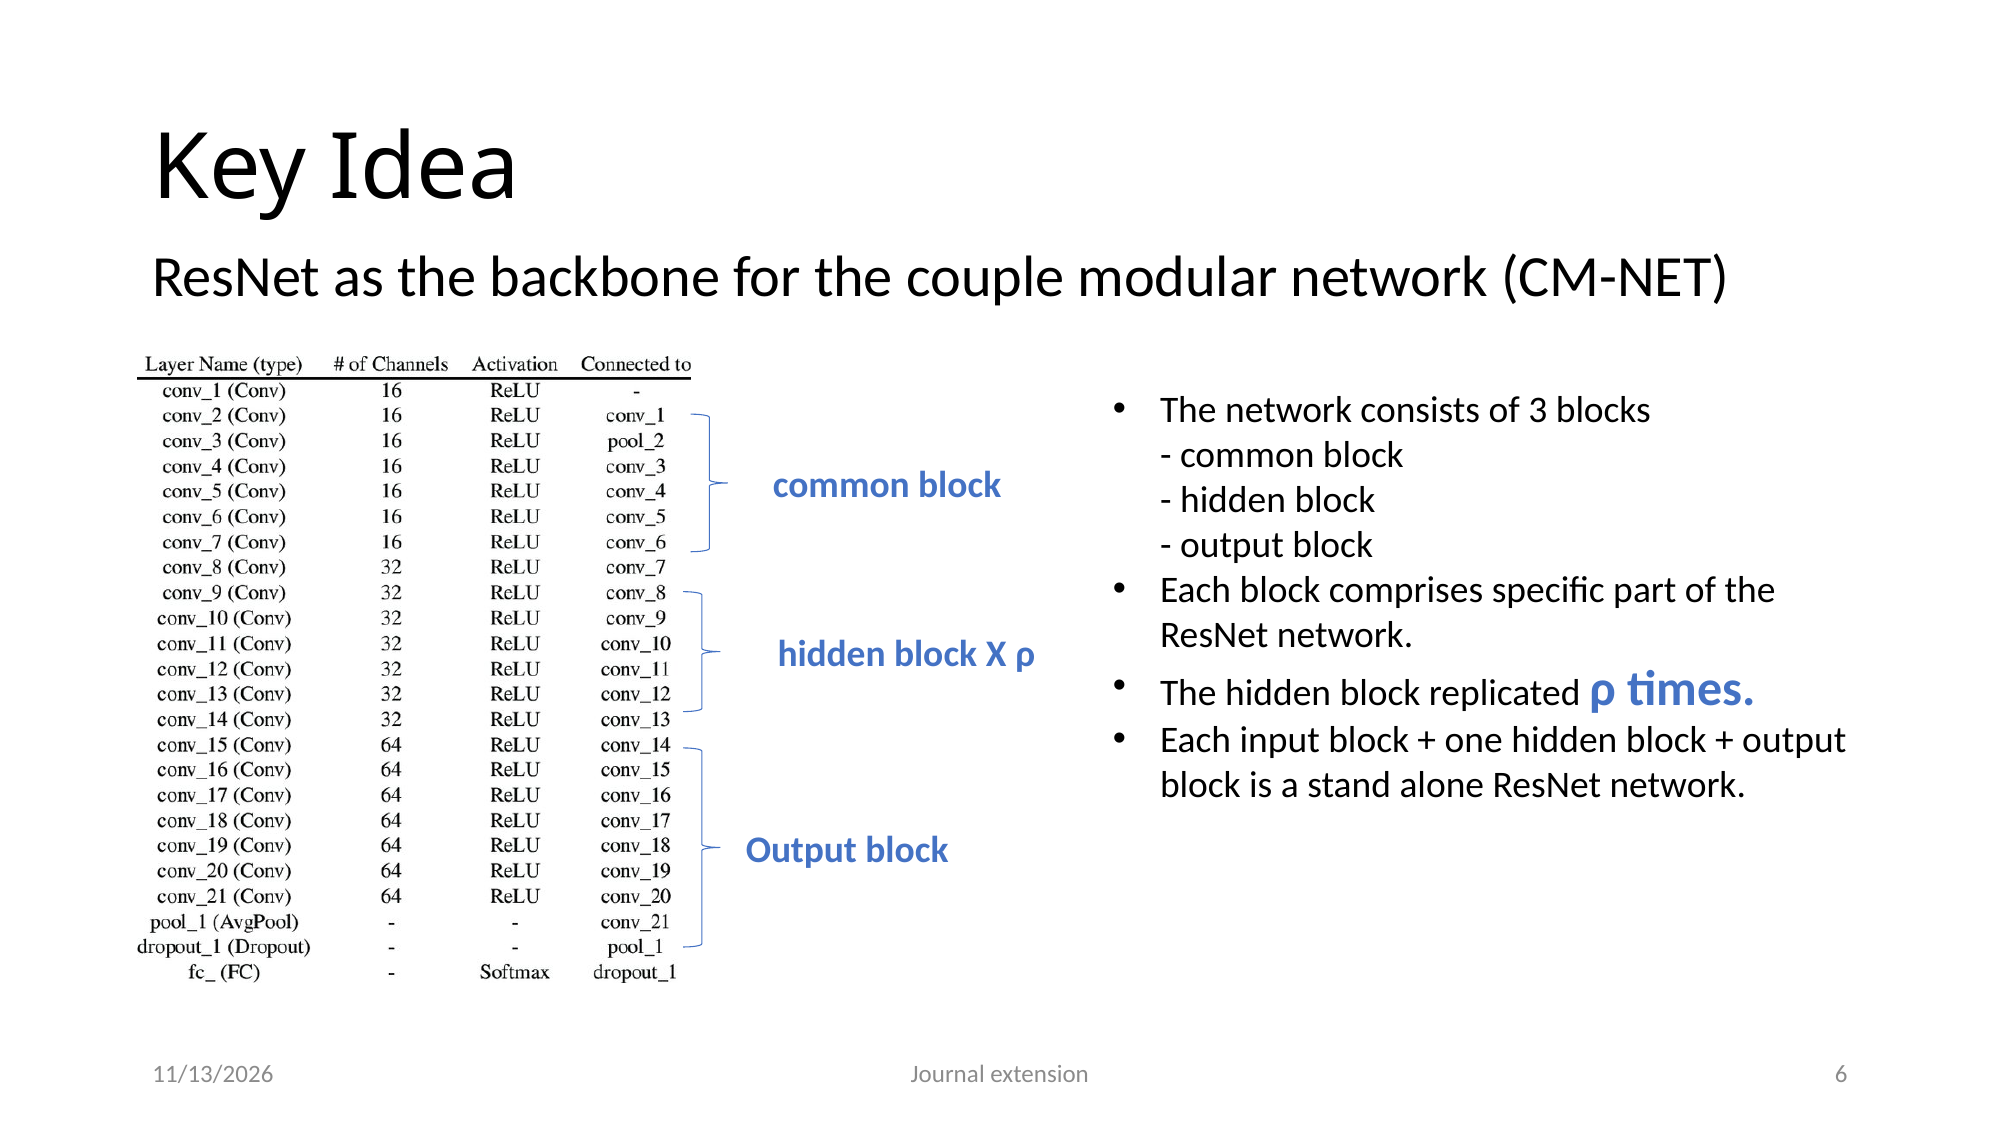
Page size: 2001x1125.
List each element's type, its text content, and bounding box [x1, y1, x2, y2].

picture [137, 356, 691, 983]
list ResNet as the backbone for the couple modular network (CM-NET) [137, 238, 1863, 953]
text_box [691, 591, 721, 712]
title Key Idea [137, 59, 1863, 238]
text_box [691, 413, 728, 553]
text_box Output block [731, 817, 1051, 877]
text_box common block [758, 452, 1024, 513]
text_box The network consists of 3 blocks - common block - hidden block - output block Each block comprises specific part of the ResNet network. The hidden block replicated ρ times. Each input block + one hidden block + output block is a stand alone ResNet network. [1098, 377, 1870, 813]
text_box hidden block X ρ [762, 621, 1083, 682]
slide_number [137, 1042, 588, 1103]
text_box [691, 747, 721, 948]
footer Journal extension [662, 1042, 1338, 1103]
slide_number 6 [1412, 1042, 1863, 1103]
